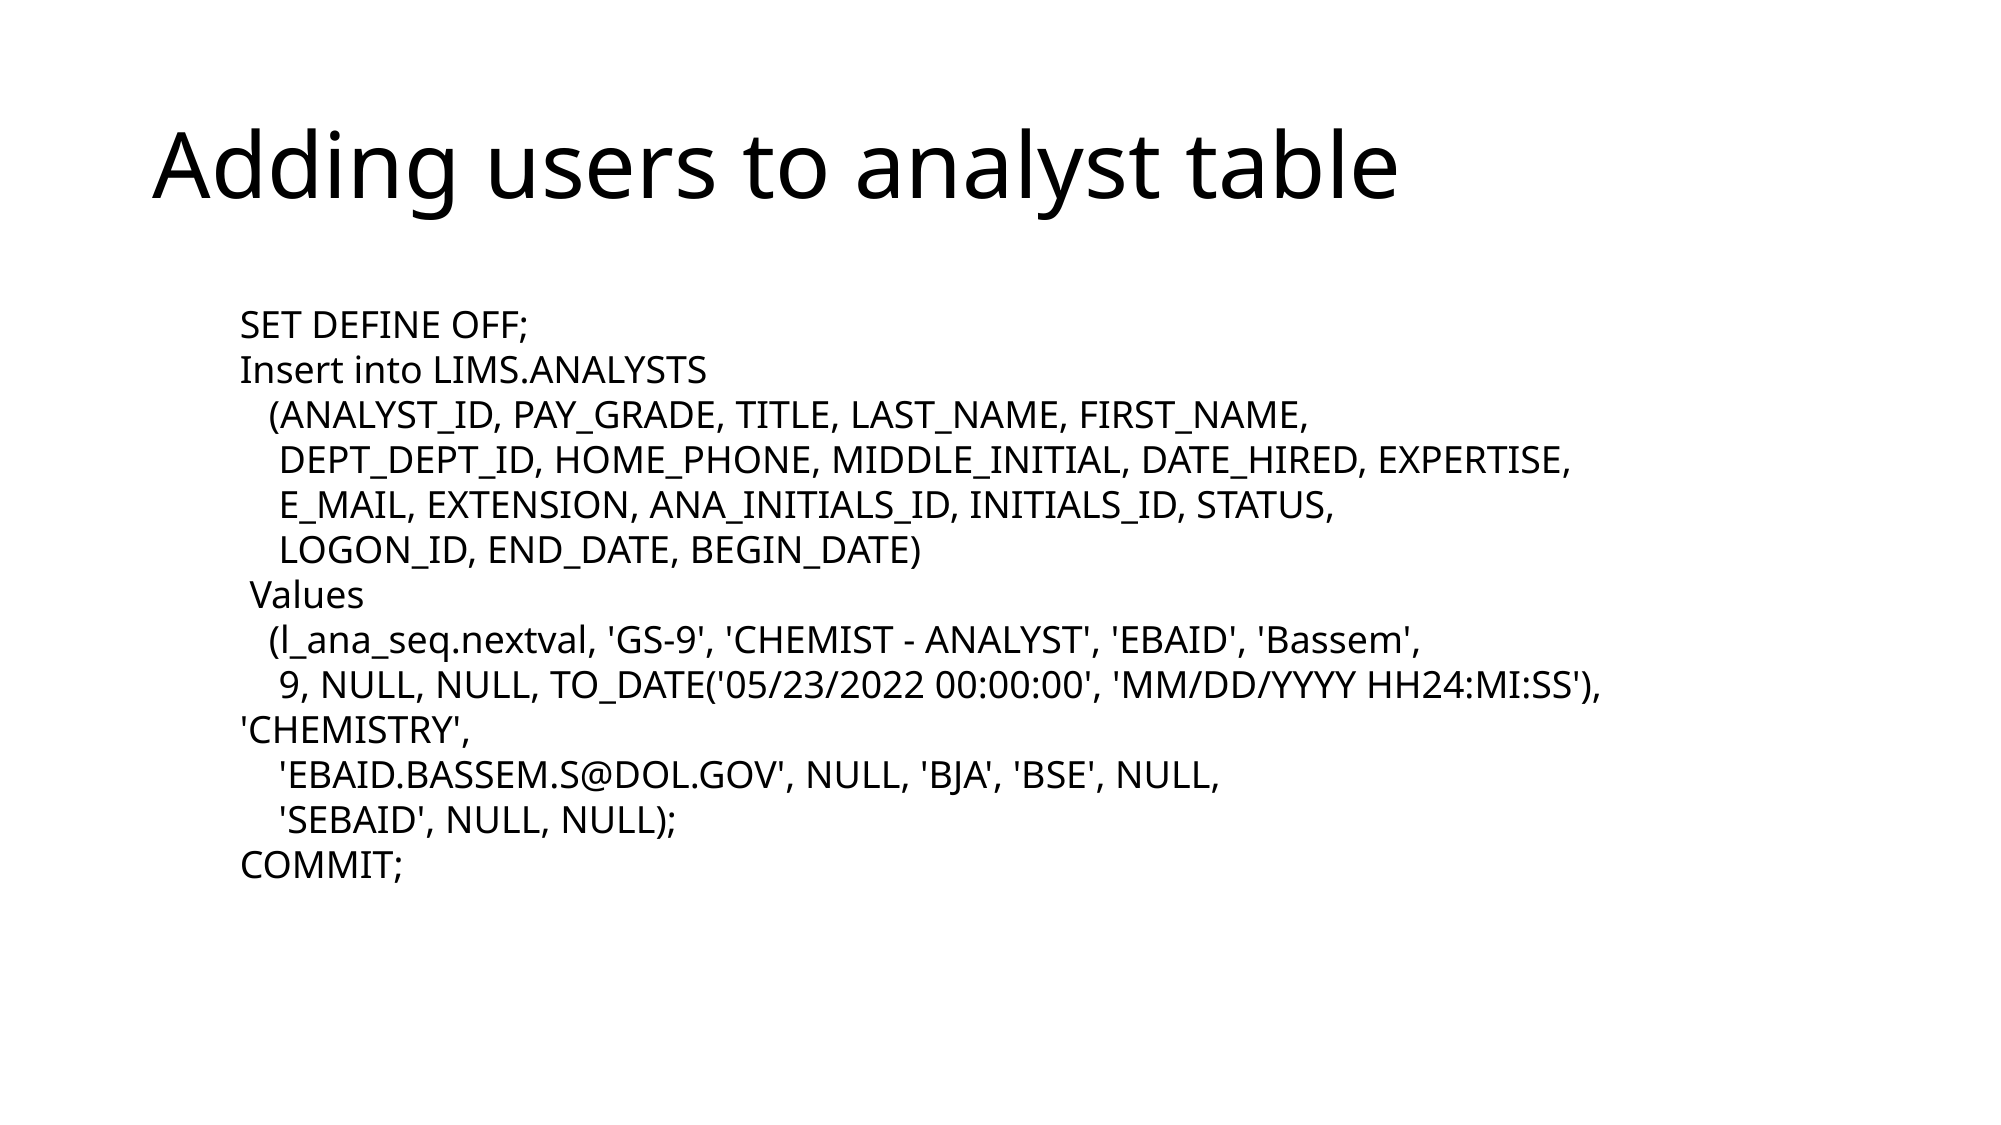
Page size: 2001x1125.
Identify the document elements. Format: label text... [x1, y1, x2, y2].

title Adding users to analyst table [137, 59, 1863, 278]
text_box SET DEFINE OFF; Insert into LIMS.ANALYSTS (ANALYST_ID, PAY_GRADE, TITLE, LAST_NAME, FIRST_NAME, DEPT_DEPT_ID, HOME_PHONE, MIDDLE_INITIAL, DATE_HIRED, EXPERTISE, E_MAIL, EXTENSION, ANA_INITIALS_ID, INITIALS_ID, STATUS, LOGON_ID, END_DATE, BEGIN_DATE) Values (l_ana_seq.nextval, 'GS-9', 'CHEMIST - ANALYST', 'EBAID', 'Bassem', 9, NULL, NULL, TO_DATE('05/23/2022 00:00:00', 'MM/DD/YYYY HH24:MI:SS'), 'CHEMISTRY', 'EBAID.BASSEM.S@DOL.GOV', NULL, 'BJA', 'BSE', NULL, 'SEBAID', NULL, NULL); COMMIT; [225, 294, 1824, 894]
